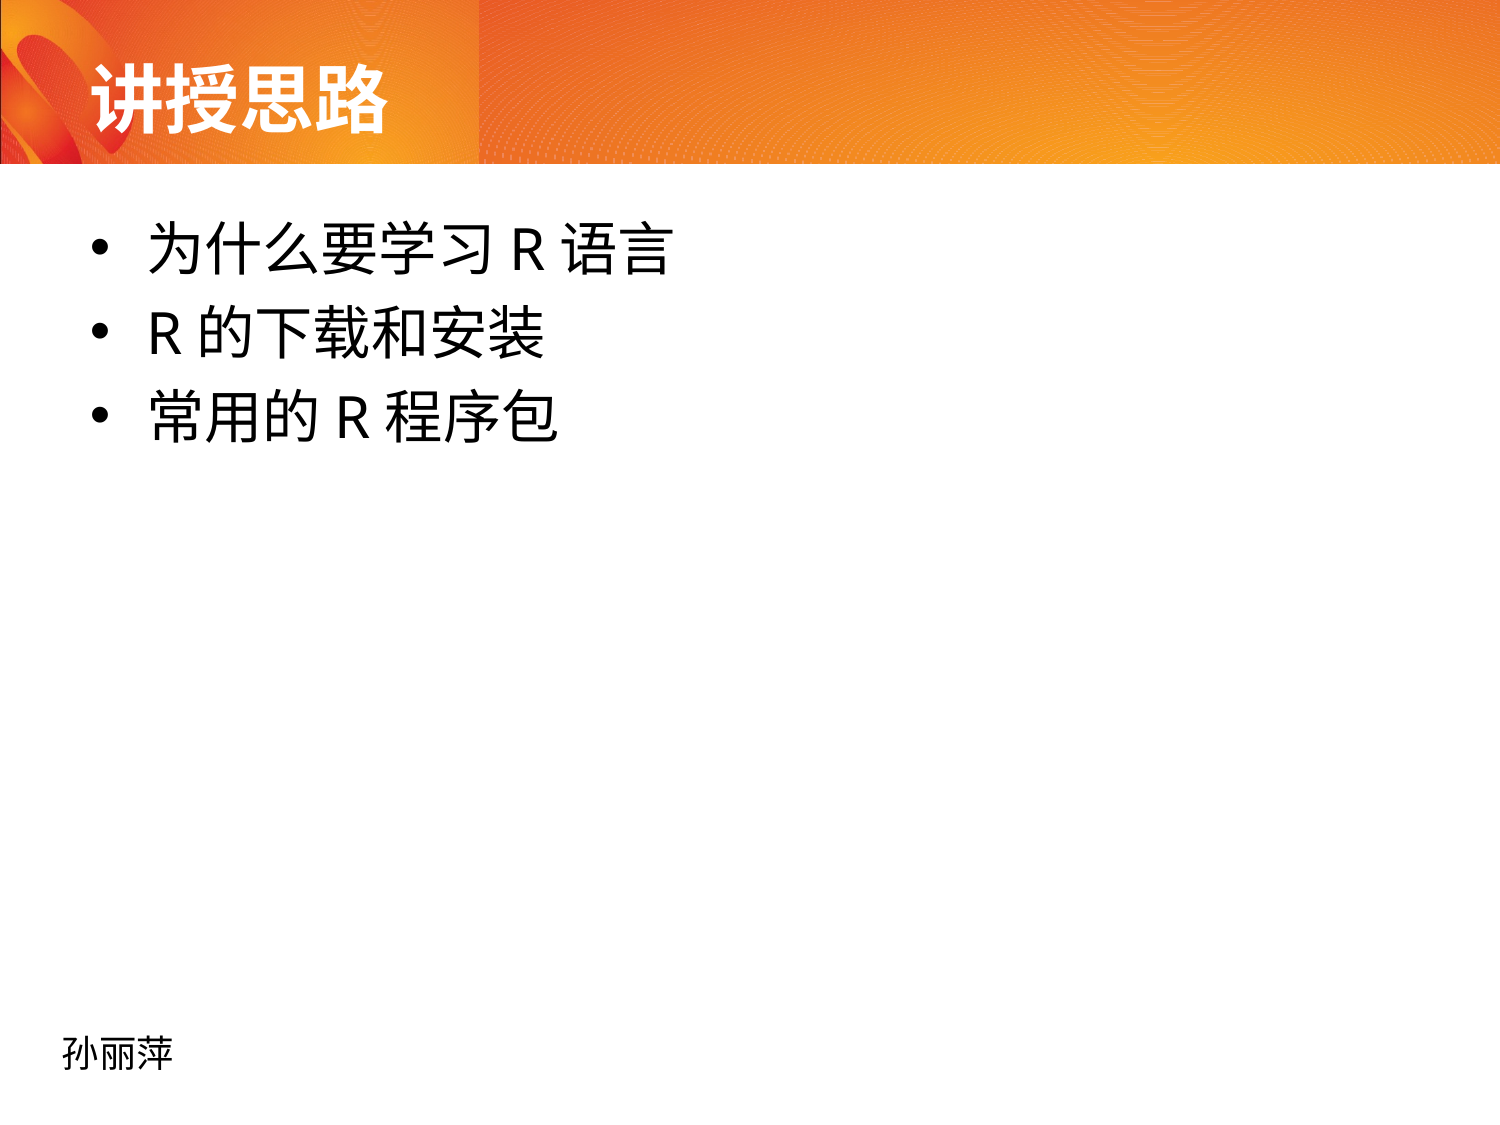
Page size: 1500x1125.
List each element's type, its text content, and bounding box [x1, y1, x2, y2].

title 讲授思路 [75, 45, 1425, 167]
picture [0, 0, 1500, 164]
list 为什么要学习R语言 R的下载和安装 常用的R程序包 [75, 190, 1425, 1005]
